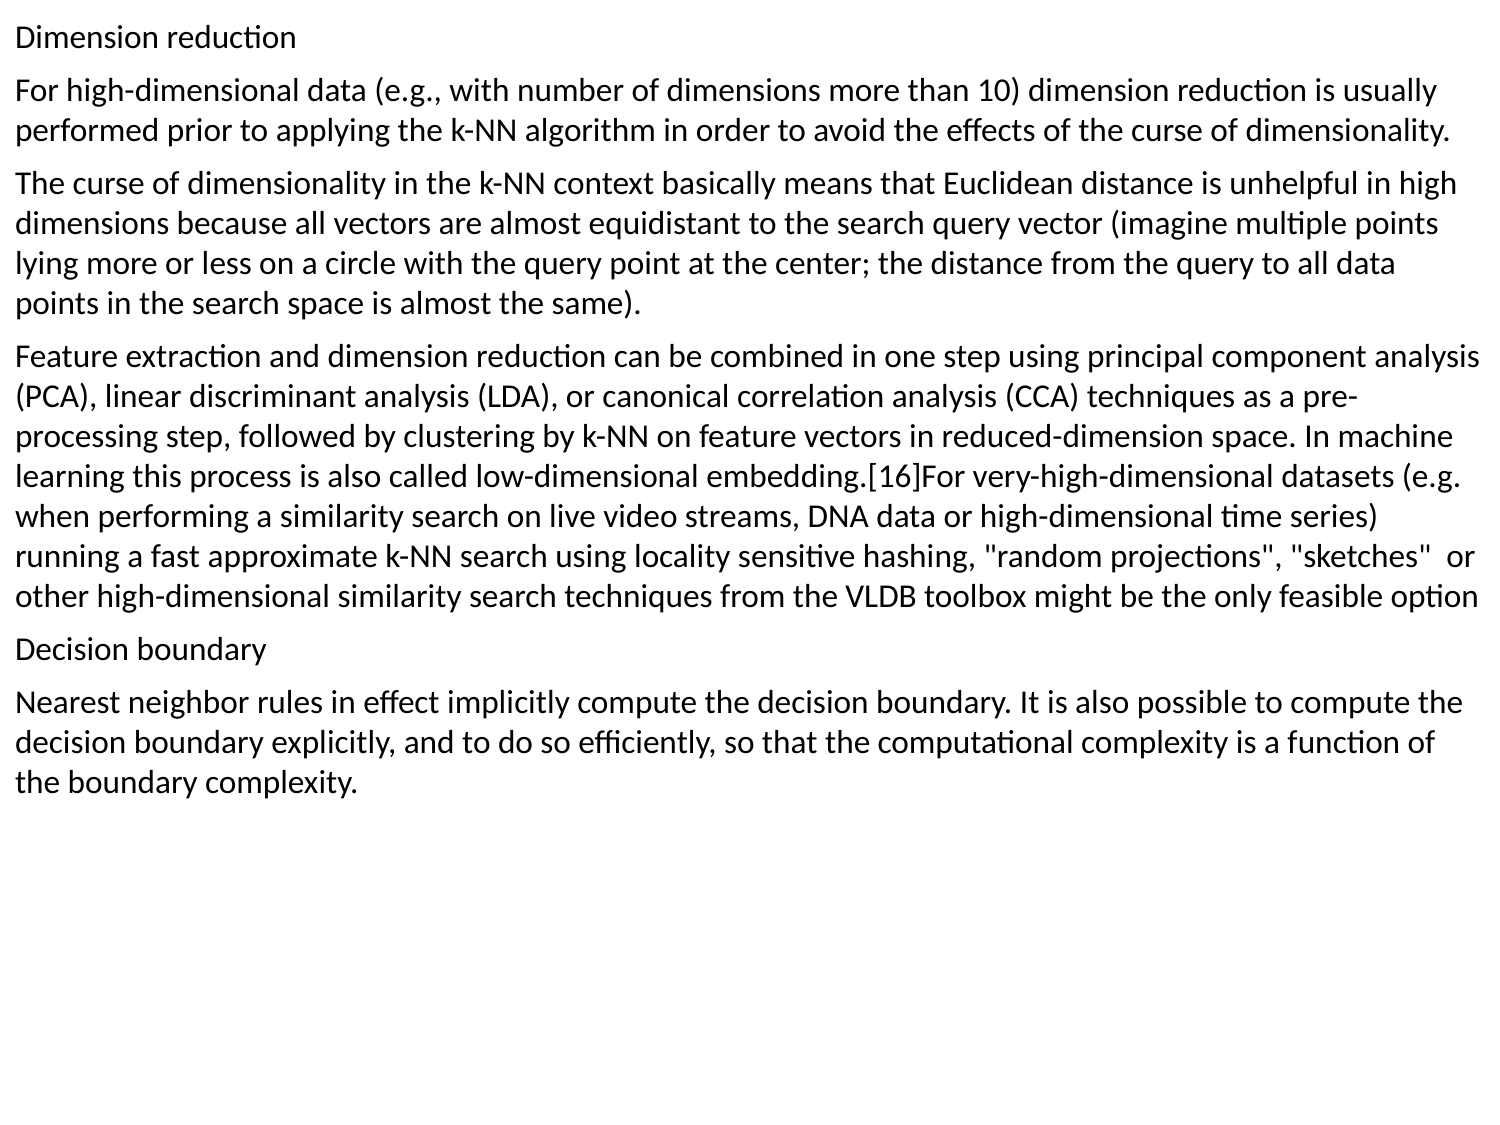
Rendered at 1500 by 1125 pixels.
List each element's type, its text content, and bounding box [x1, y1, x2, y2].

list Dimension reduction For high-dimensional data (e.g., with number of dimensions more than 10) dimension reduction is usually performed prior to applying the k-NN algorithm in order to avoid the effects of the curse of dimensionality. The curse of dimensionality in the k-NN context basically means that Euclidean distance is unhelpful in high dimensions because all vectors are almost equidistant to the search query vector (imagine multiple points lying more or less on a circle with the query point at the center; the distance from the query to all data points in the search space is almost the same). Feature extraction and dimension reduction can be combined in one step using principal component analysis (PCA), linear discriminant analysis (LDA), or canonical correlation analysis (CCA) techniques as a pre-processing step, followed by clustering by k-NN on feature vectors in reduced-dimension space. In machine learning this process is also called low-dimensional embedding.[16]For very-high-dimensional datasets (e.g. when performing a similarity search on live video streams, DNA data or high-dimensional time series) running a fast approximate k-NN search using locality sensitive hashing, "random projections", "sketches" or other high-dimensional similarity search techniques from the VLDB toolbox might be the only feasible option Decision boundary Nearest neighbor rules in effect implicitly compute the decision boundary. It is also possible to compute the decision boundary explicitly, and to do so efficiently, so that the computational complexity is a function of the boundary complexity. [0, 0, 1500, 1100]
